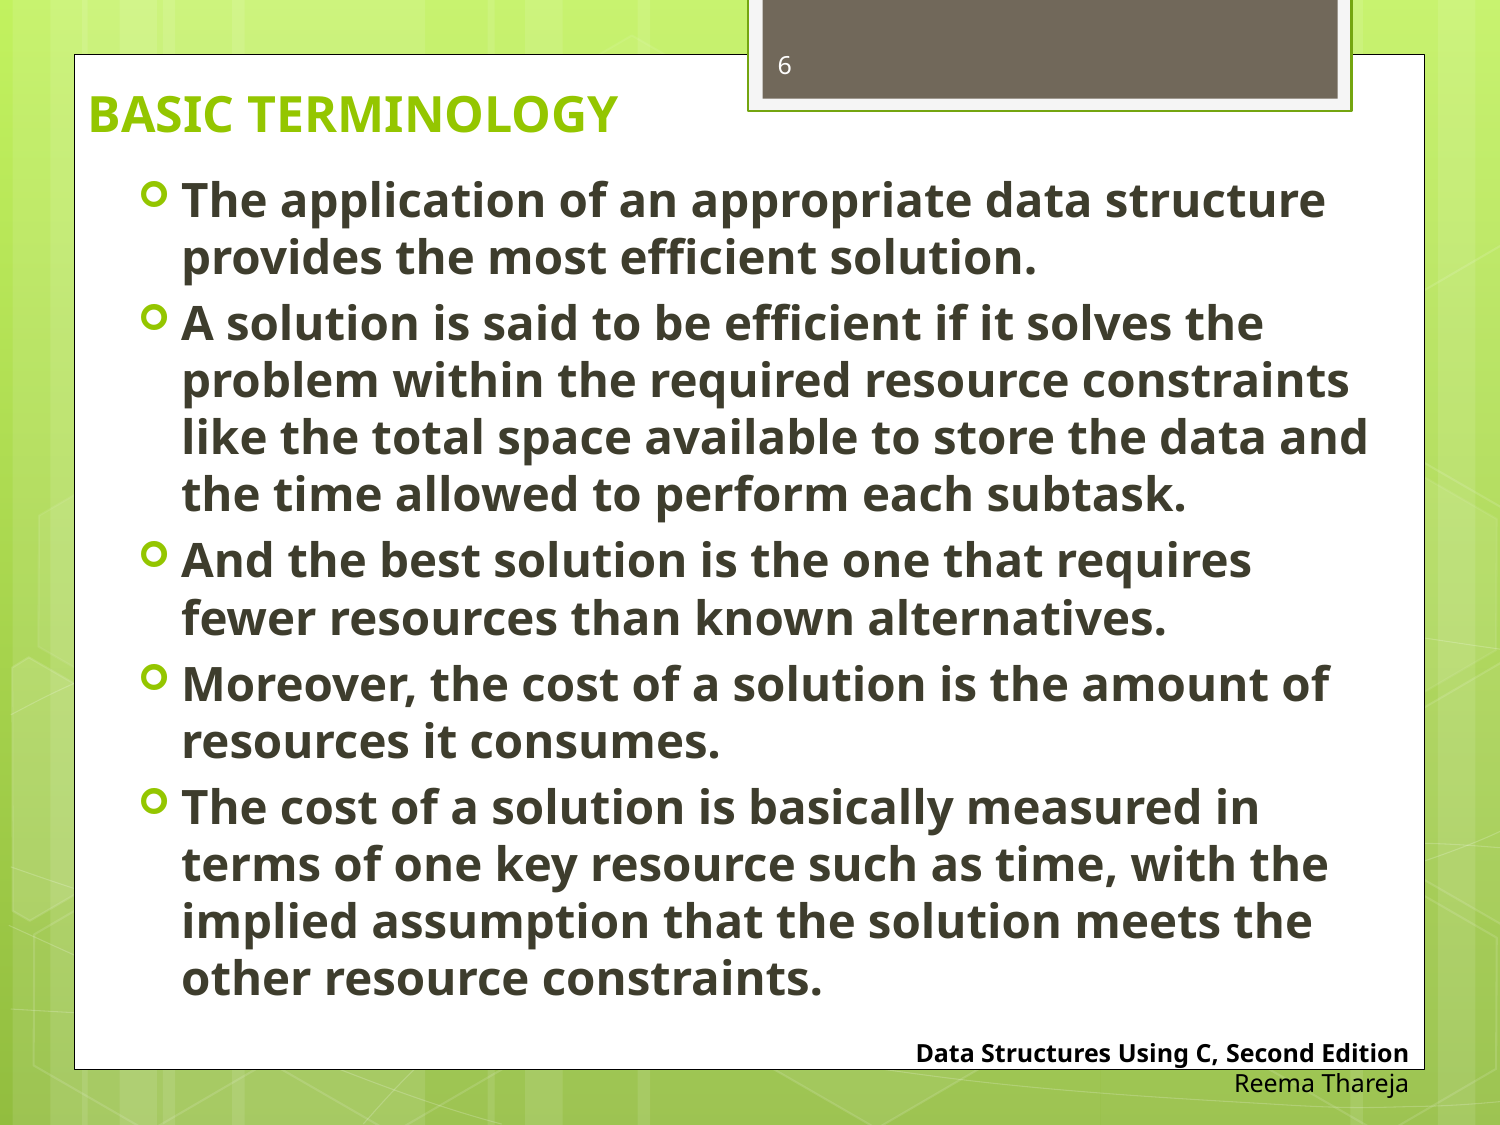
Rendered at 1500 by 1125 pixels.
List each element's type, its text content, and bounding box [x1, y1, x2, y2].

list The application of an appropriate data structure provides the most efficient solution. A solution is said to be efficient if it solves the problem within the required resource constraints like the total space available to store the data and the time allowed to perform each subtask. And the best solution is the one that requires fewer resources than known alternatives. Moreover, the cost of a solution is the amount of resources it consumes. The cost of a solution is basically measured in terms of one key resource such as time, with the implied assumption that the solution meets the other resource constraints. [112, 162, 1400, 1025]
title BASIC TERMINOLOGY [72, 37, 1225, 150]
slide_number 6 [762, 36, 982, 97]
footer Data Structures Using C, Second Edition Reema Thareja [849, 1037, 1425, 1098]
